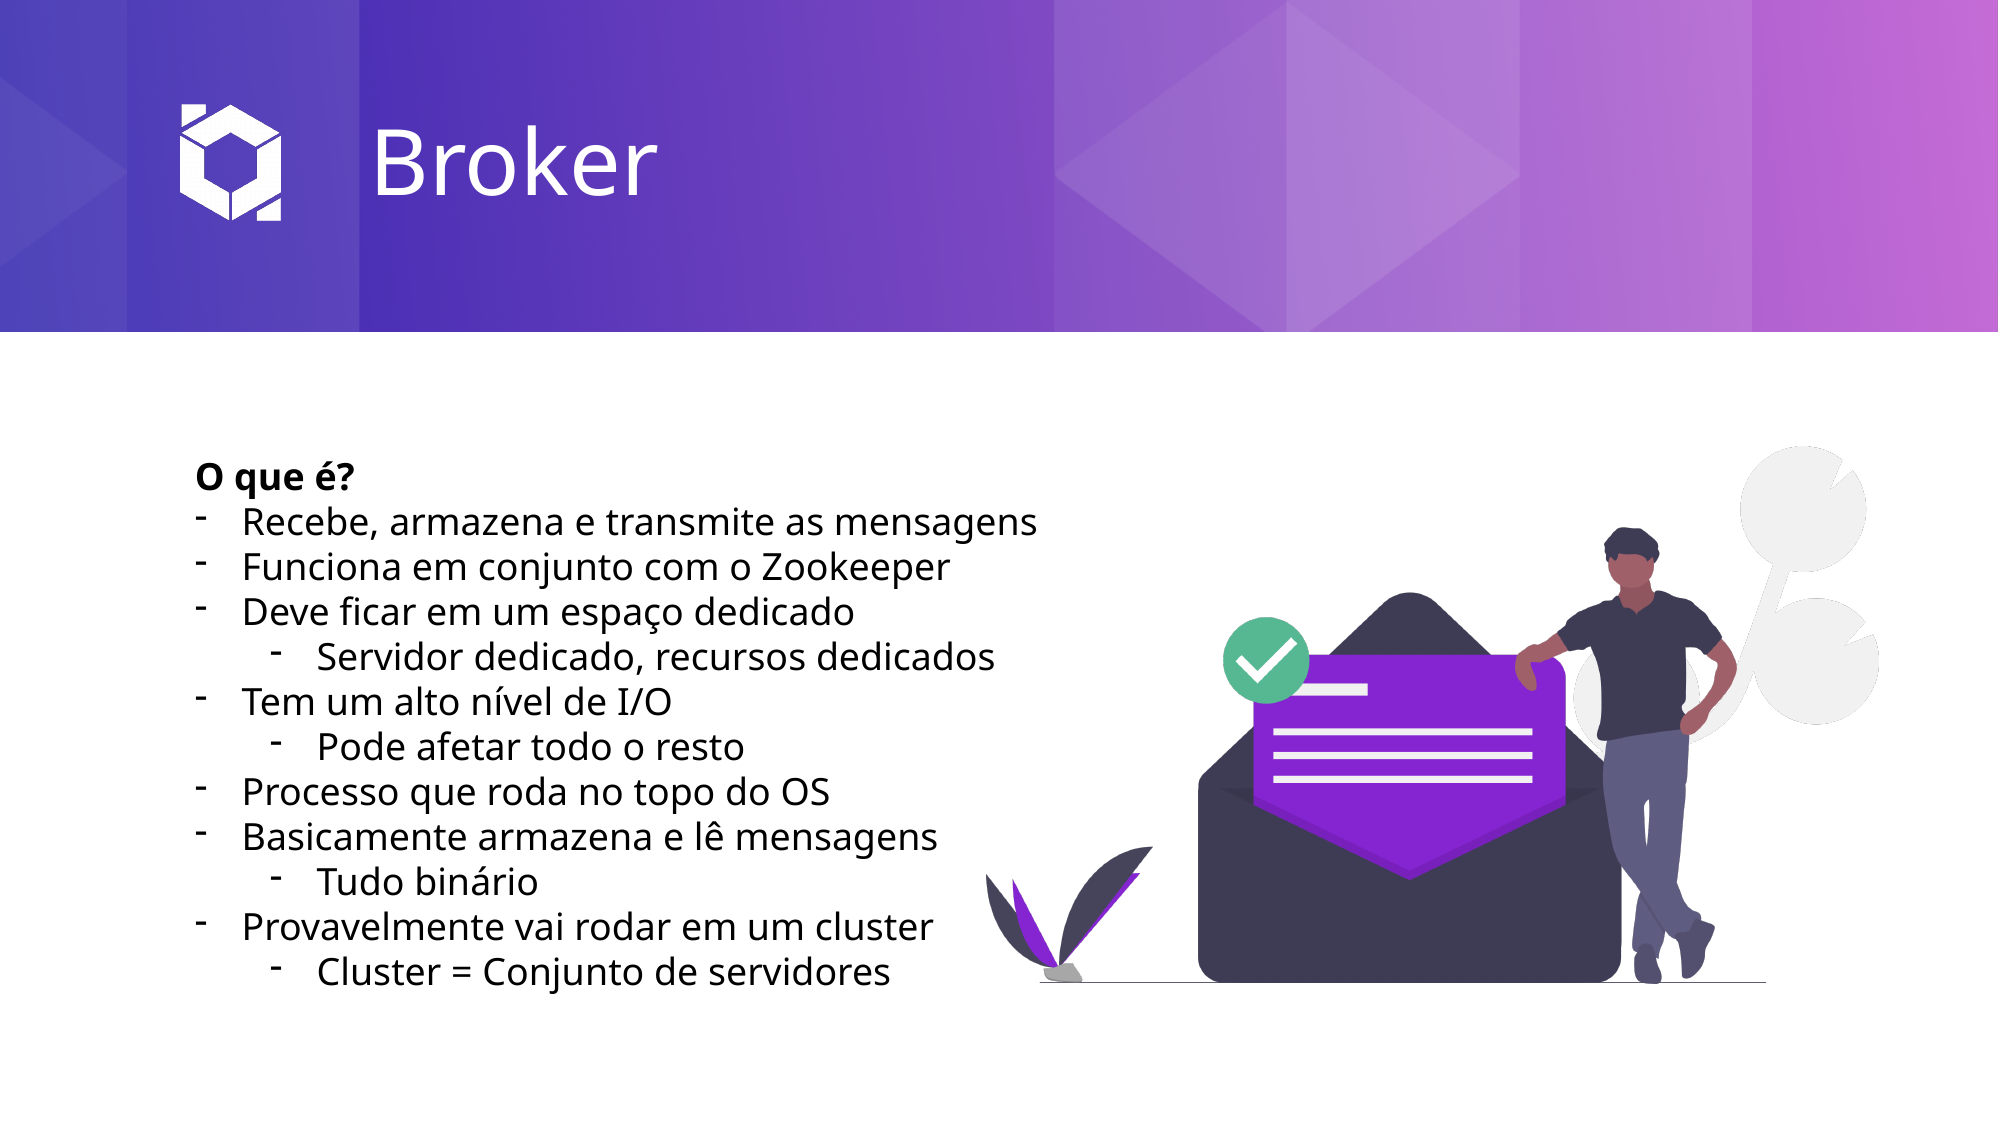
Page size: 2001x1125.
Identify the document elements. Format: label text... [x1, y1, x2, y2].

picture [0, 0, 2000, 332]
picture [986, 446, 1879, 984]
text_box O que é? Recebe, armazena e transmite as mensagens Funciona em conjunto com o Zookeeper Deve ficar em um espaço dedicado Servidor dedicado, recursos dedicados Tem um alto nível de I/O Pode afetar todo o resto Processo que roda no topo do OS Basicamente armazena e lê mensagens Tudo binário Provavelmente vai rodar em um cluster Cluster = Conjunto de servidores [179, 446, 1230, 1001]
